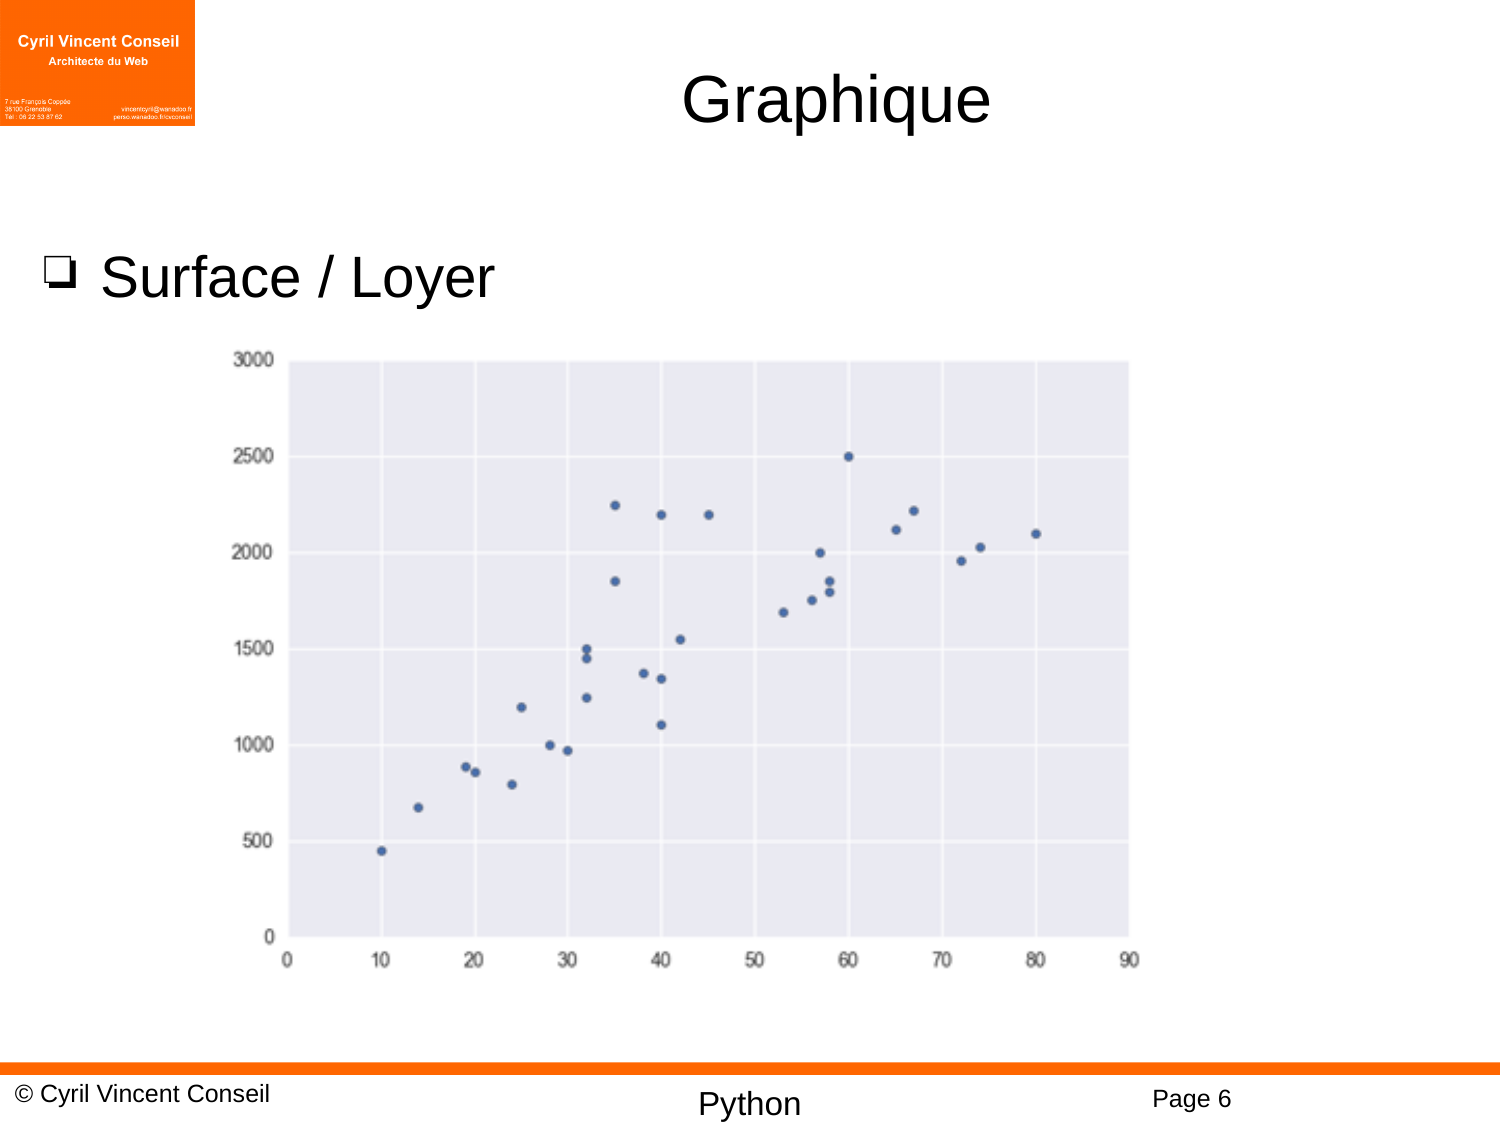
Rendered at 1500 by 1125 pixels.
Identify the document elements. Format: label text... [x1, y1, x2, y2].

picture [0, 0, 195, 126]
list Surface / Loyer [29, 231, 1468, 1059]
picture [218, 337, 1152, 984]
title Graphique [194, 2, 1480, 190]
